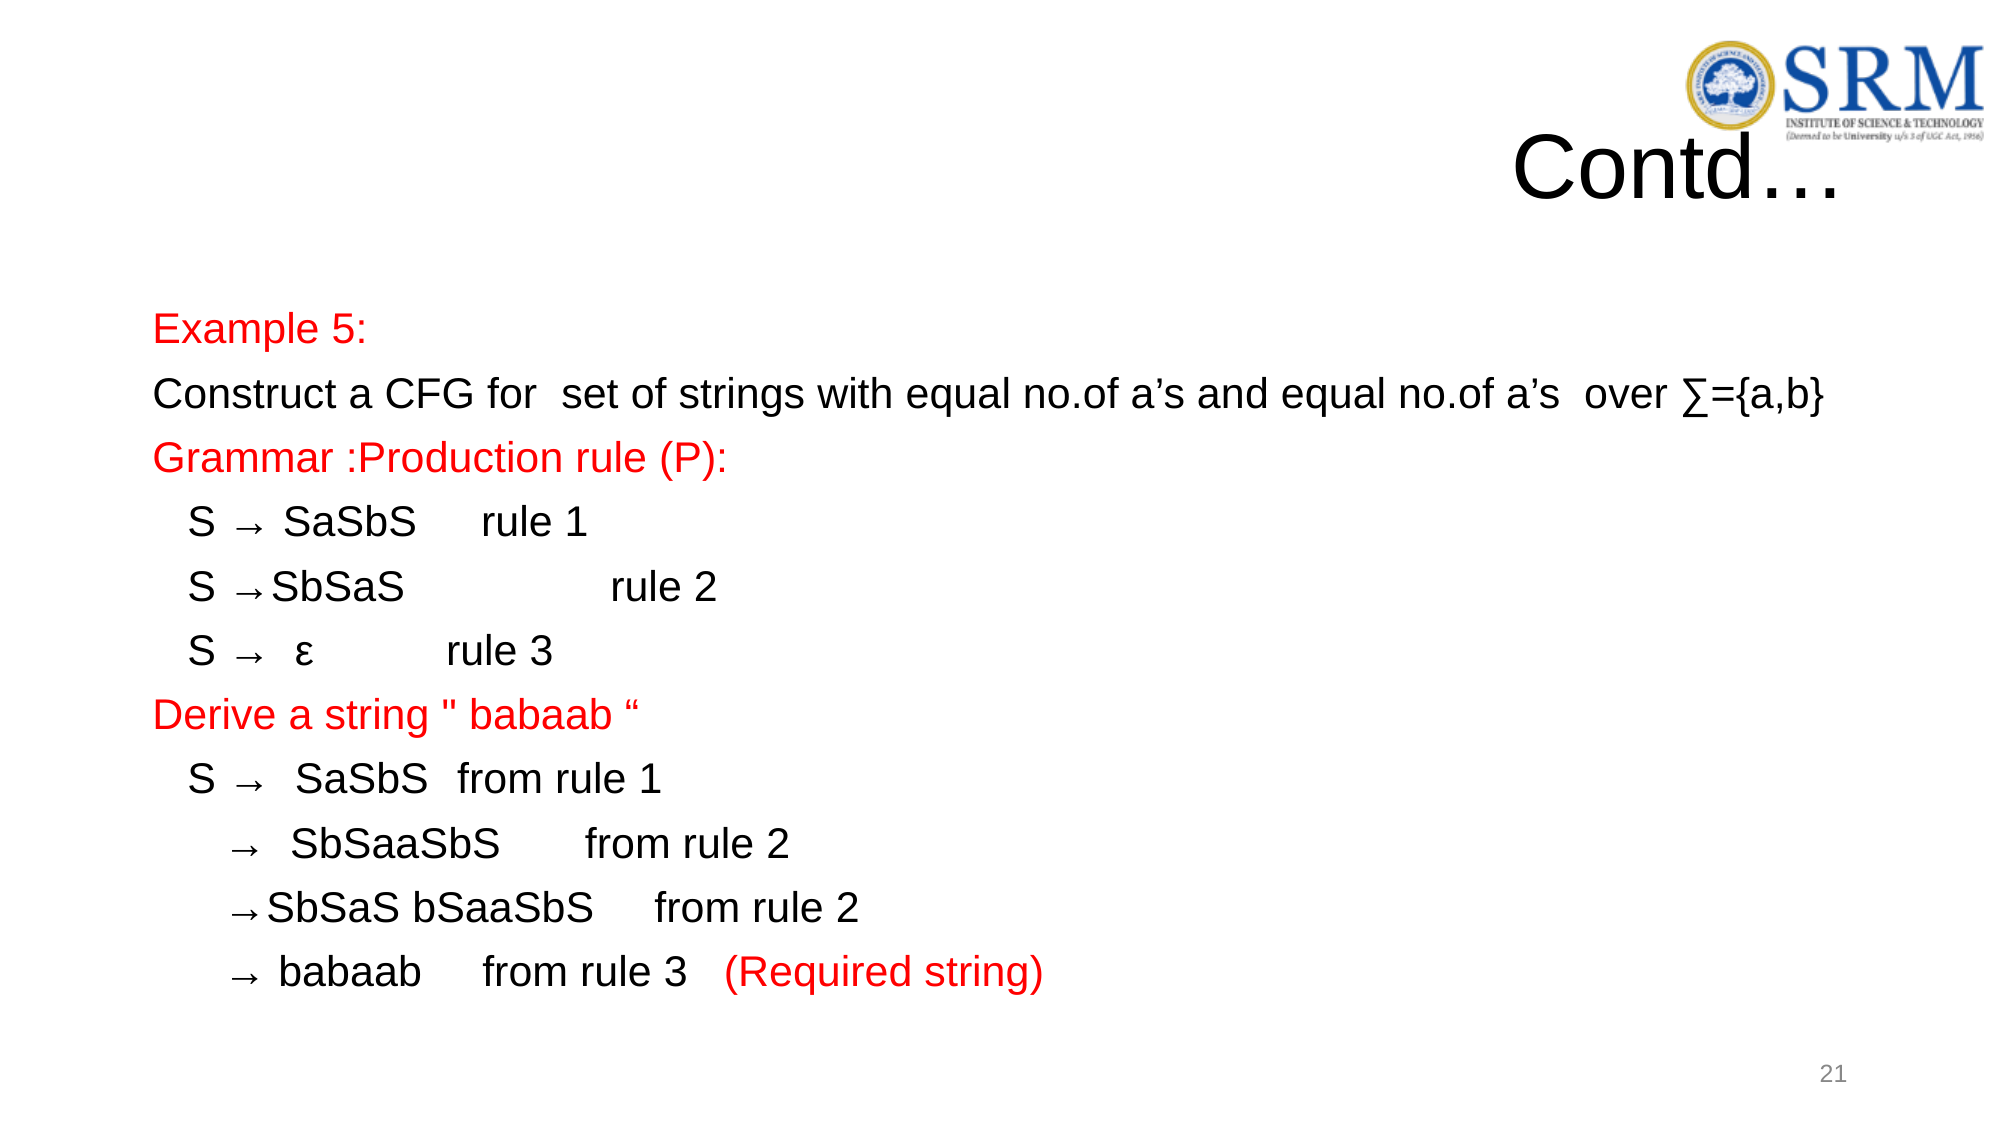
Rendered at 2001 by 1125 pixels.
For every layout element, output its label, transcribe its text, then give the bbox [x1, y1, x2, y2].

slide_number 21 [1412, 1042, 1863, 1103]
list Example 5: Construct a CFG for set of strings with equal no.of a’s and equal no.of a’s over ∑={a,b} Grammar :Production rule (P): S → SaSbS rule 1 S →SbSaS rule 2 S → ε rule 3 Derive a string " babaab “ S → SaSbS from rule 1 → SbSaaSbS from rule 2 →SbSaS bSaaSbS from rule 2 → babaab from rule 3 (Required string) [137, 299, 1863, 1014]
picture [1674, 0, 1993, 182]
title Contd… [137, 59, 1863, 278]
